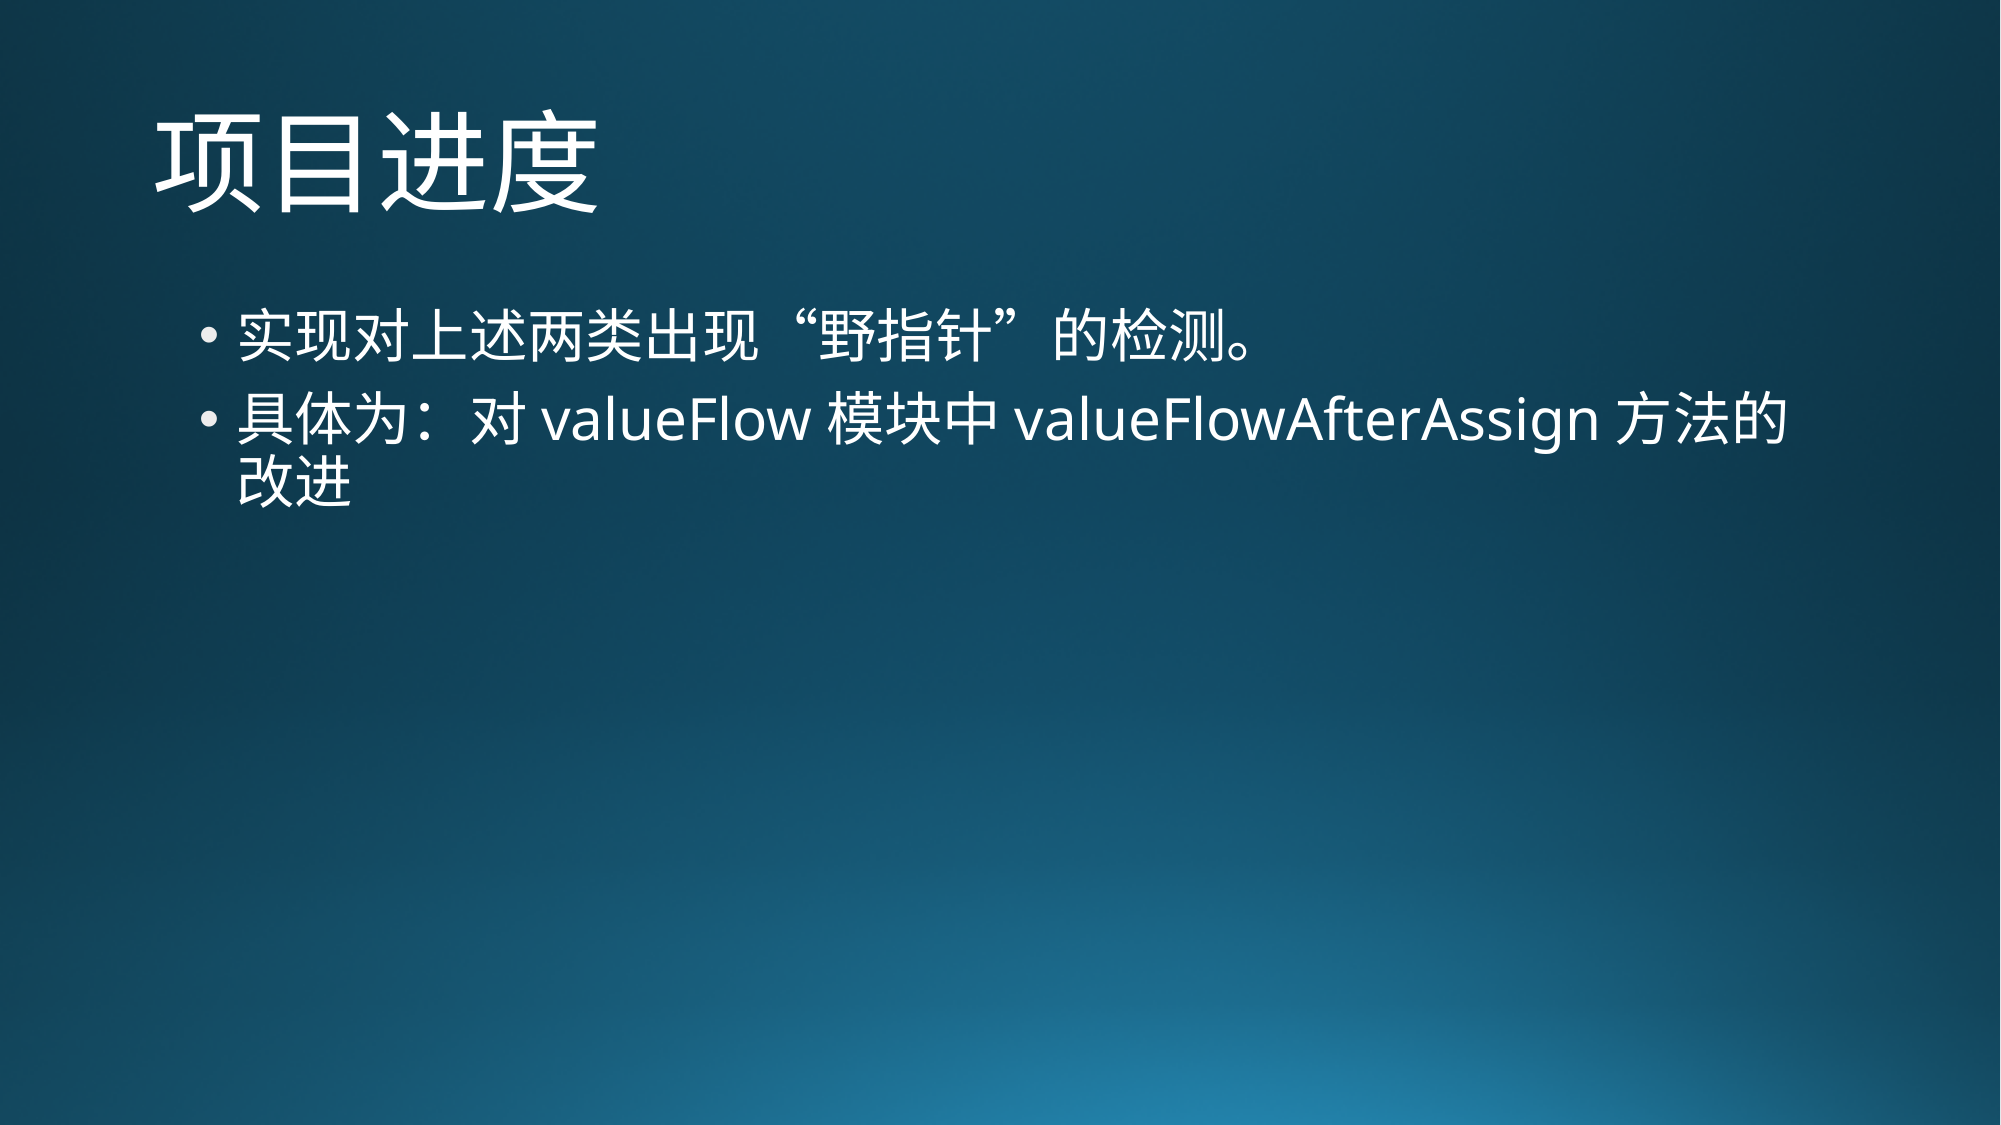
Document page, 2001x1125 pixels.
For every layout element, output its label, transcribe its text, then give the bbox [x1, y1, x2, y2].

title 项目进度 [137, 59, 1863, 278]
list 实现对上述两类出现“野指针”的检测。 具体为：对valueFlow模块中valueFlowAfterAssign方法的改进 [183, 299, 1863, 1014]
picture [0, 0, 2001, 1125]
